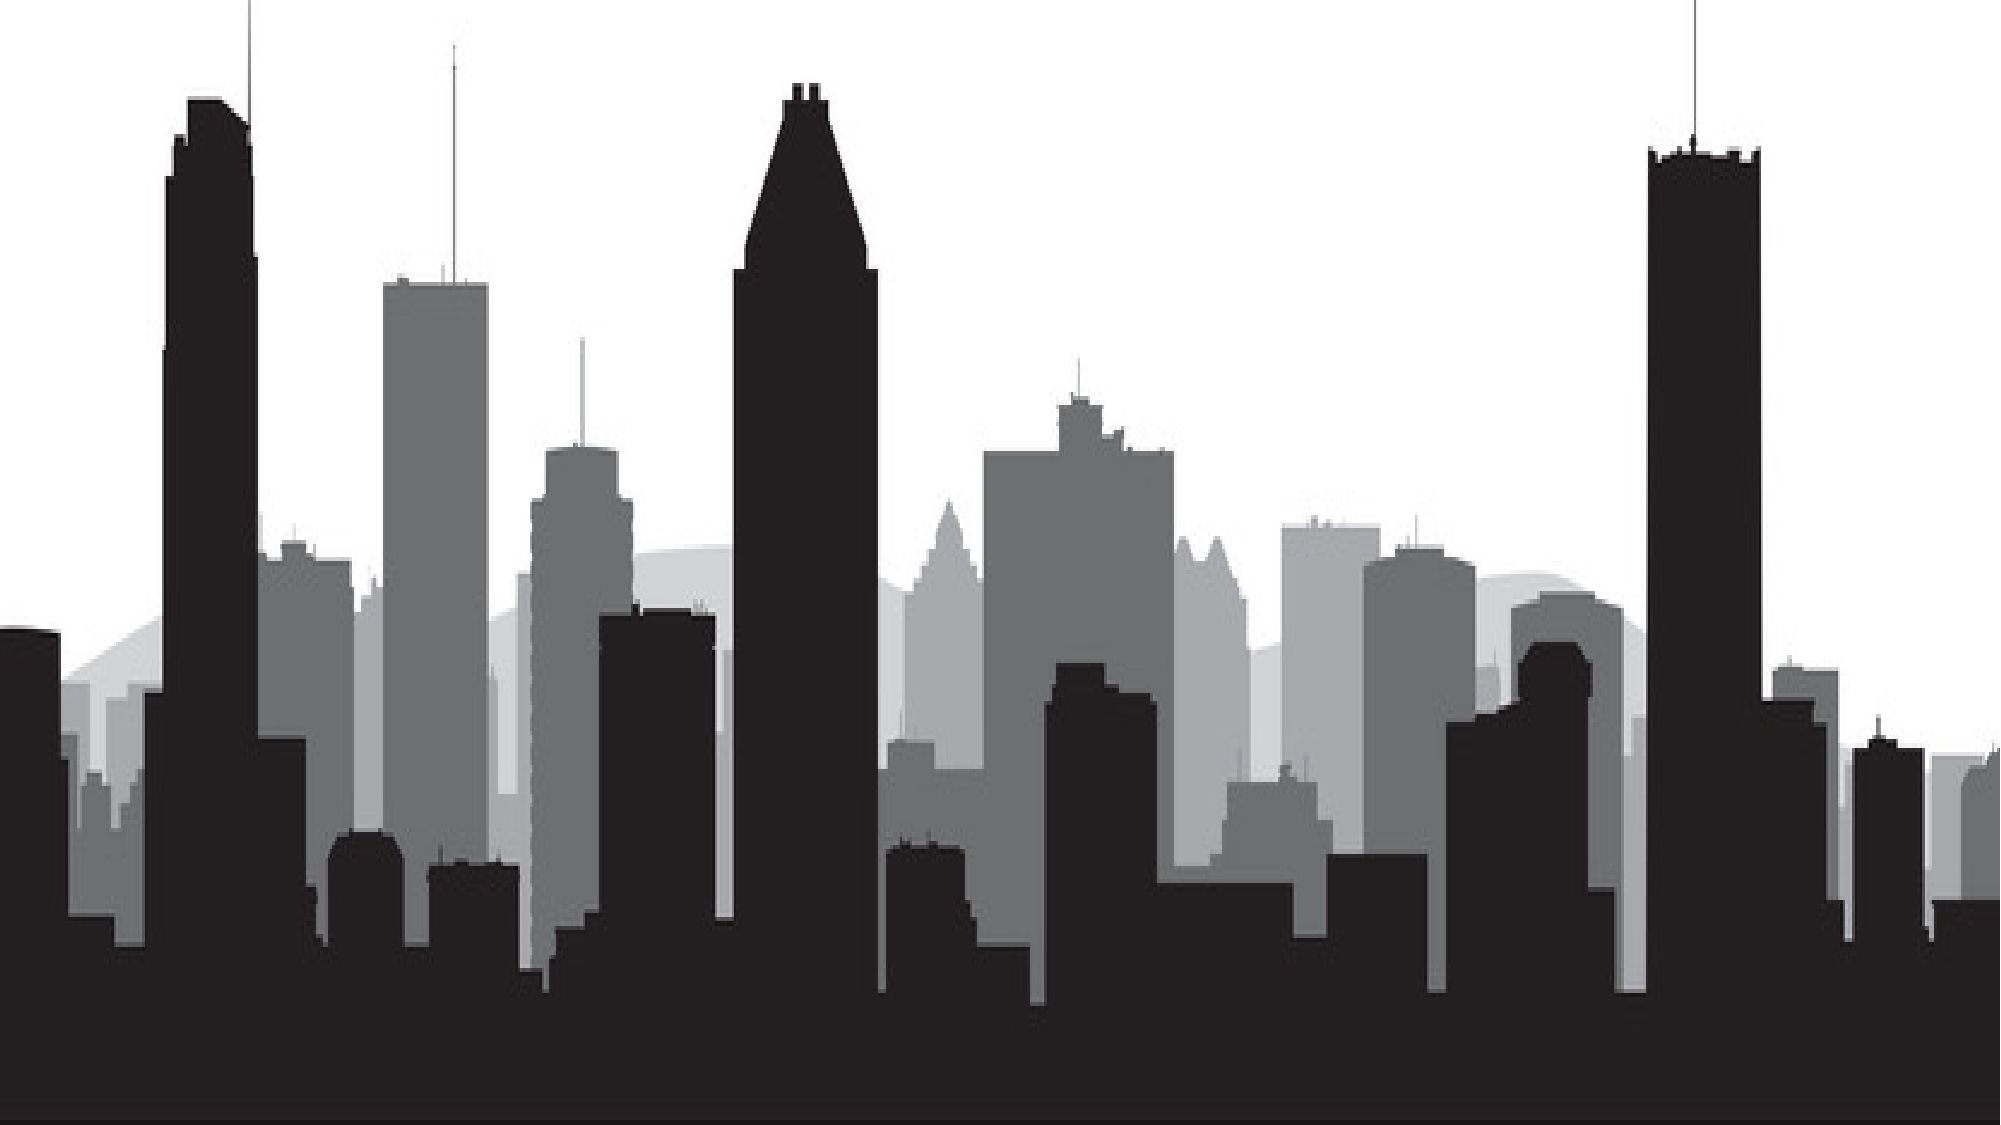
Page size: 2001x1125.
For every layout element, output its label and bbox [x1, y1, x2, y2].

list [0, 0, 2000, 1125]
